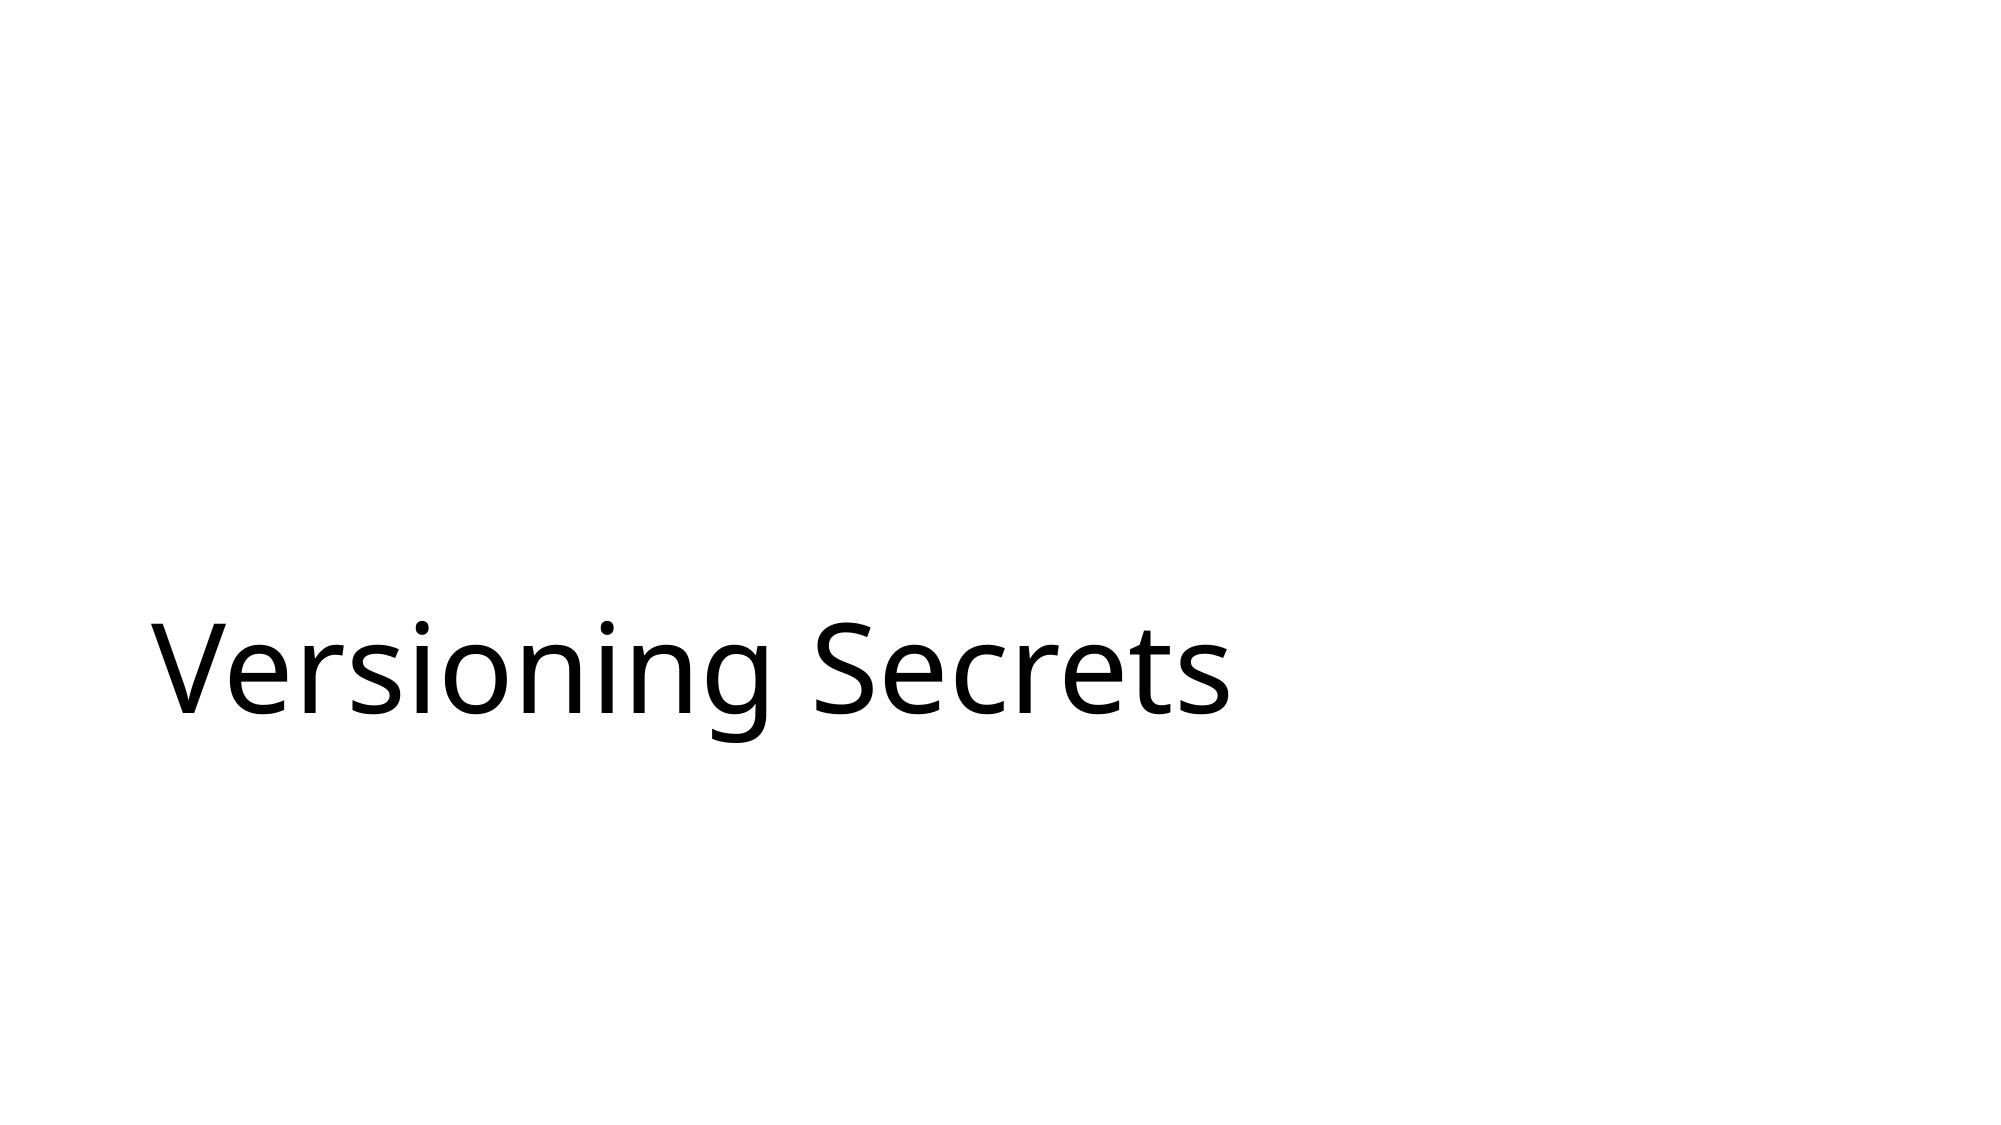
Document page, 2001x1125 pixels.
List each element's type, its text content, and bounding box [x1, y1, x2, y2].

title Versioning Secrets [136, 280, 1862, 749]
